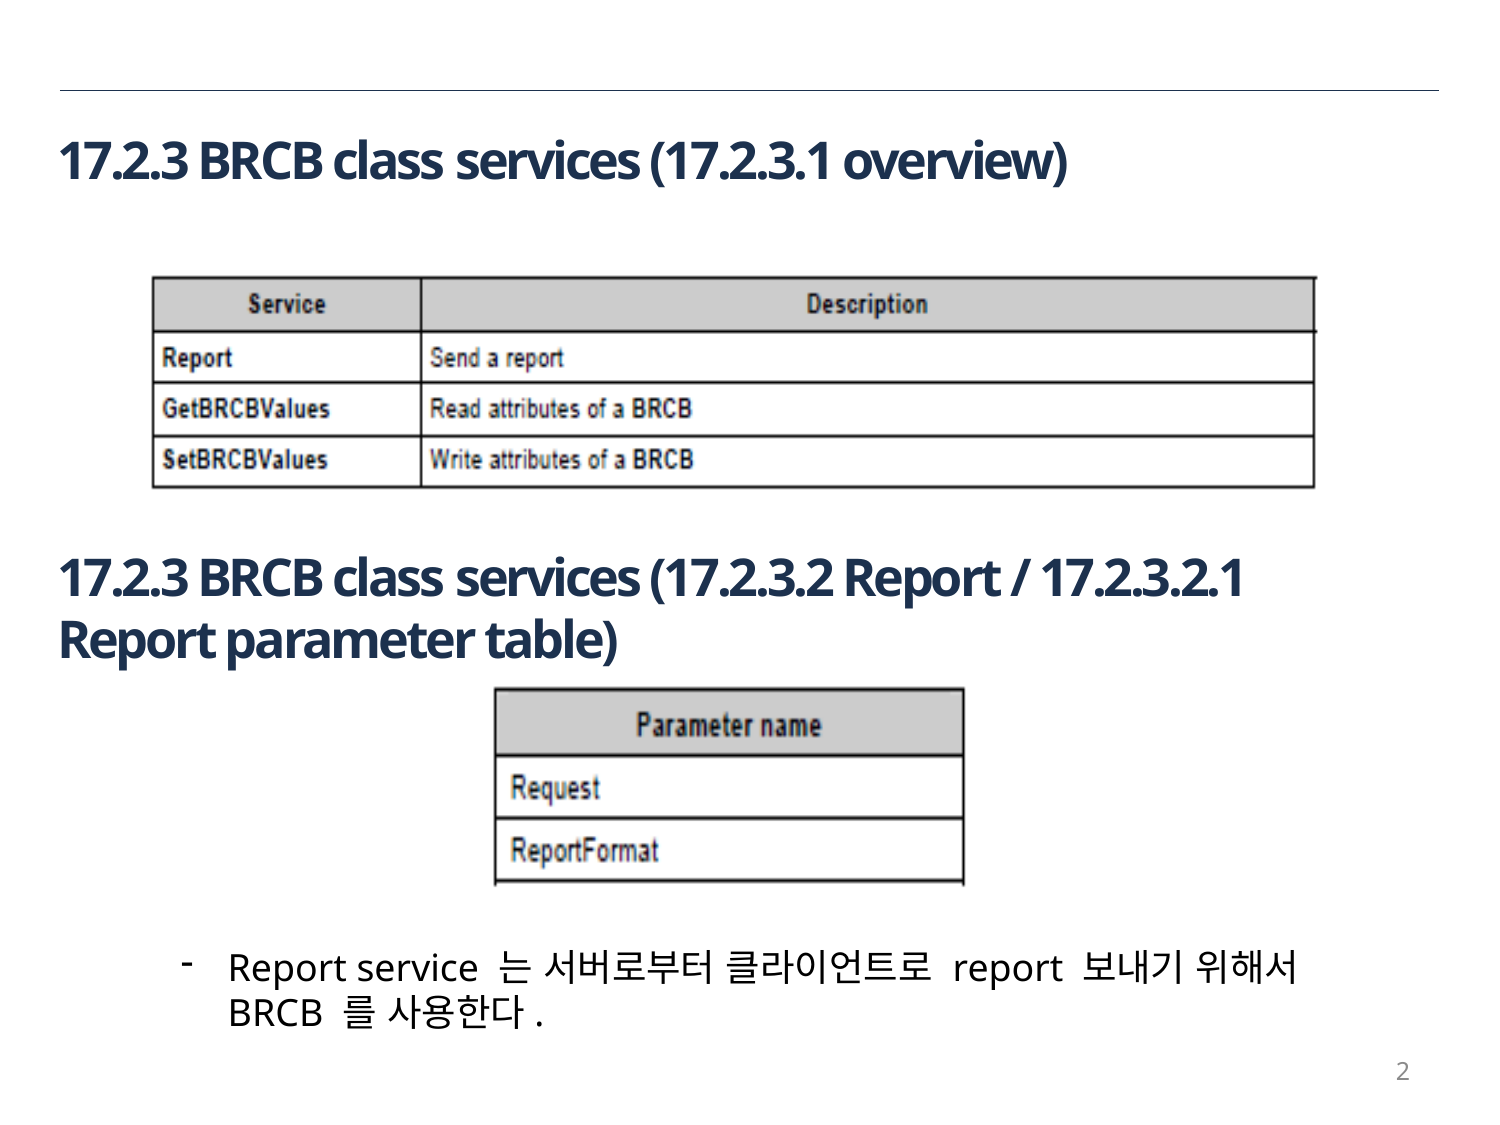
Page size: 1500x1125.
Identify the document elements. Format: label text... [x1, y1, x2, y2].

text_box Report service 는 서버로부터 클라이언트로 report 보내기 위해서 BRCB 를 사용한다. [166, 936, 1390, 1042]
text_box 17.2.3 BRCB class services (17.2.3.2 Report / 17.2.3.2.1 Report parameter table) [42, 537, 1425, 676]
picture [461, 674, 1005, 908]
picture [125, 266, 1340, 513]
slide_number 2 [1074, 1042, 1425, 1103]
text_box 17.2.3 BRCB class services (17.2.3.1 overview) [42, 89, 1425, 228]
